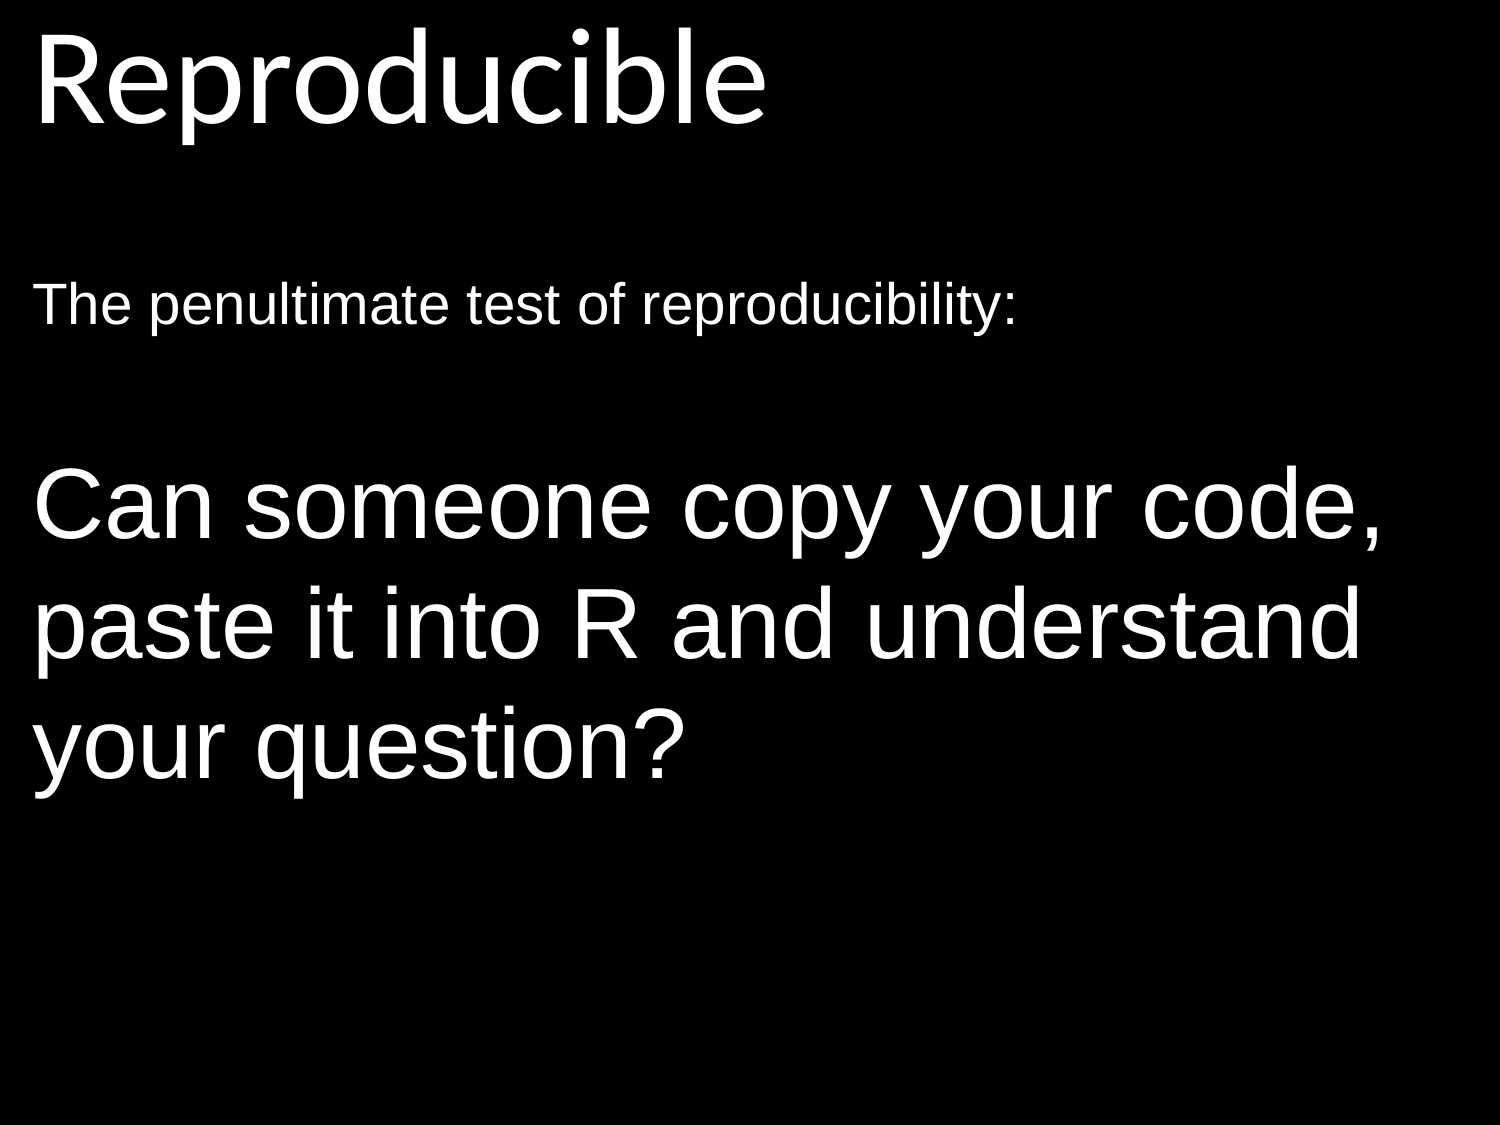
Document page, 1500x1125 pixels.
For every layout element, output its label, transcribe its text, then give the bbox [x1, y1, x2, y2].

subtitle The penultimate test of reproducibility: Can someone copy your code, paste it into R and understand your question? [17, 259, 1500, 1070]
title Reproducible [17, 0, 1293, 190]
